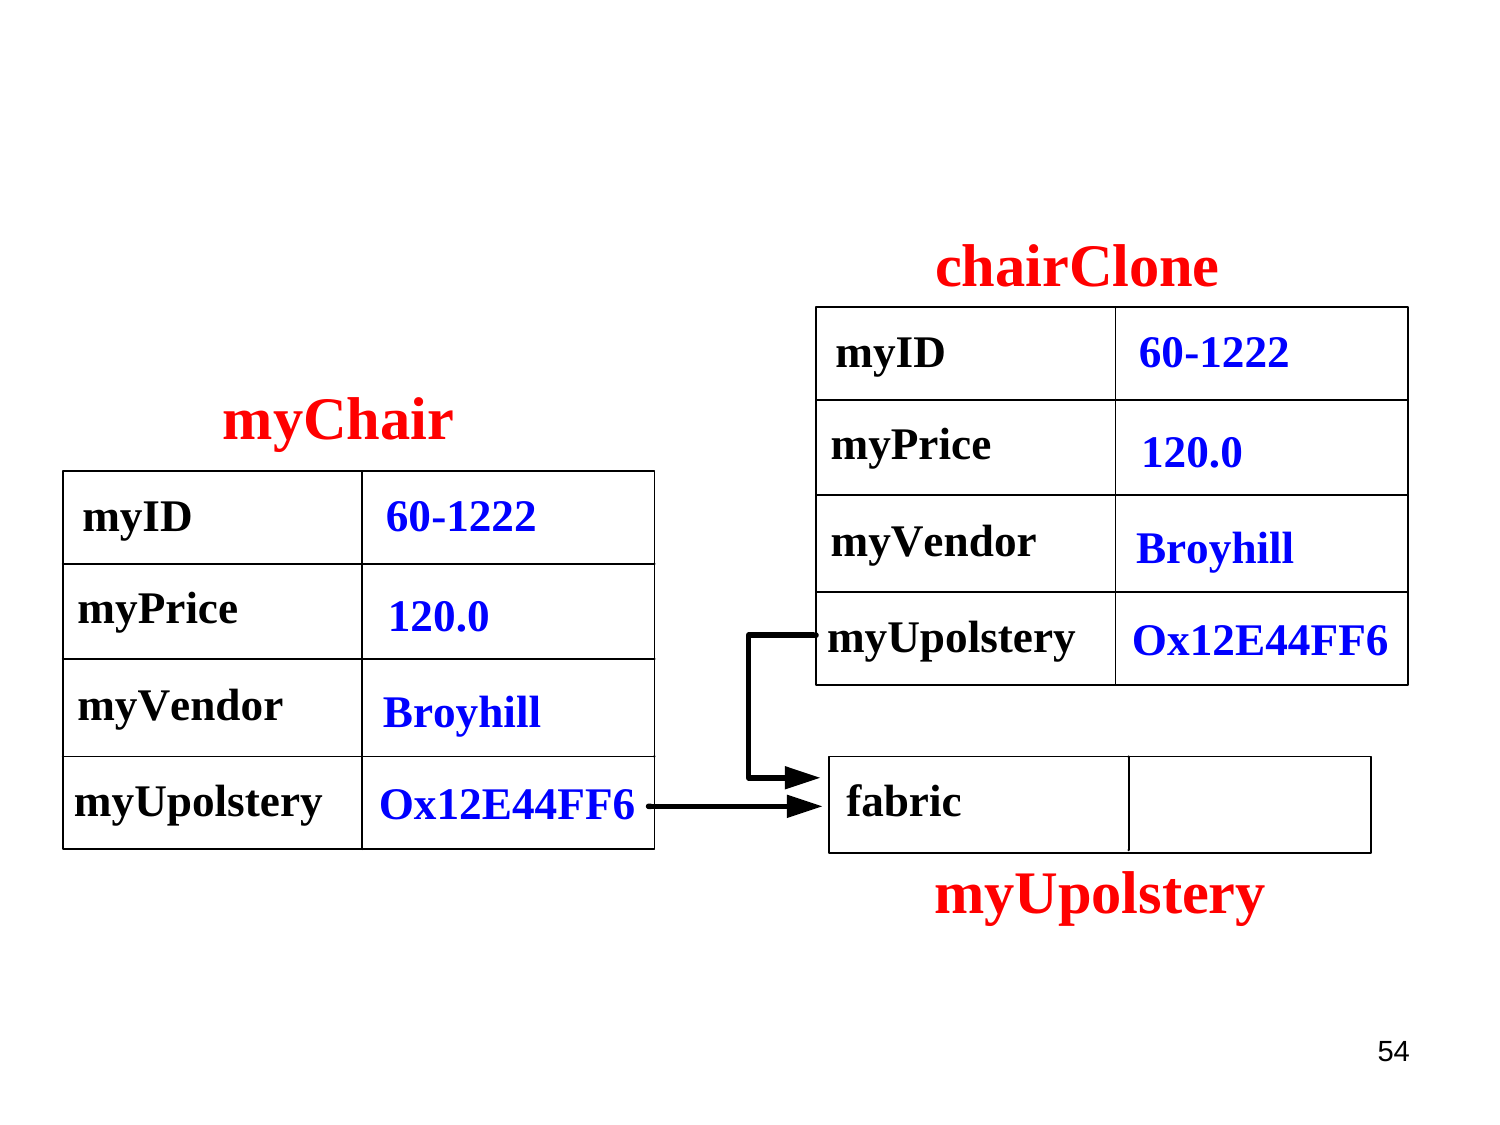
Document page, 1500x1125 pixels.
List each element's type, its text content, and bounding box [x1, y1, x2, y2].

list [58, 219, 1412, 935]
slide_number 54 [1074, 1024, 1425, 1103]
